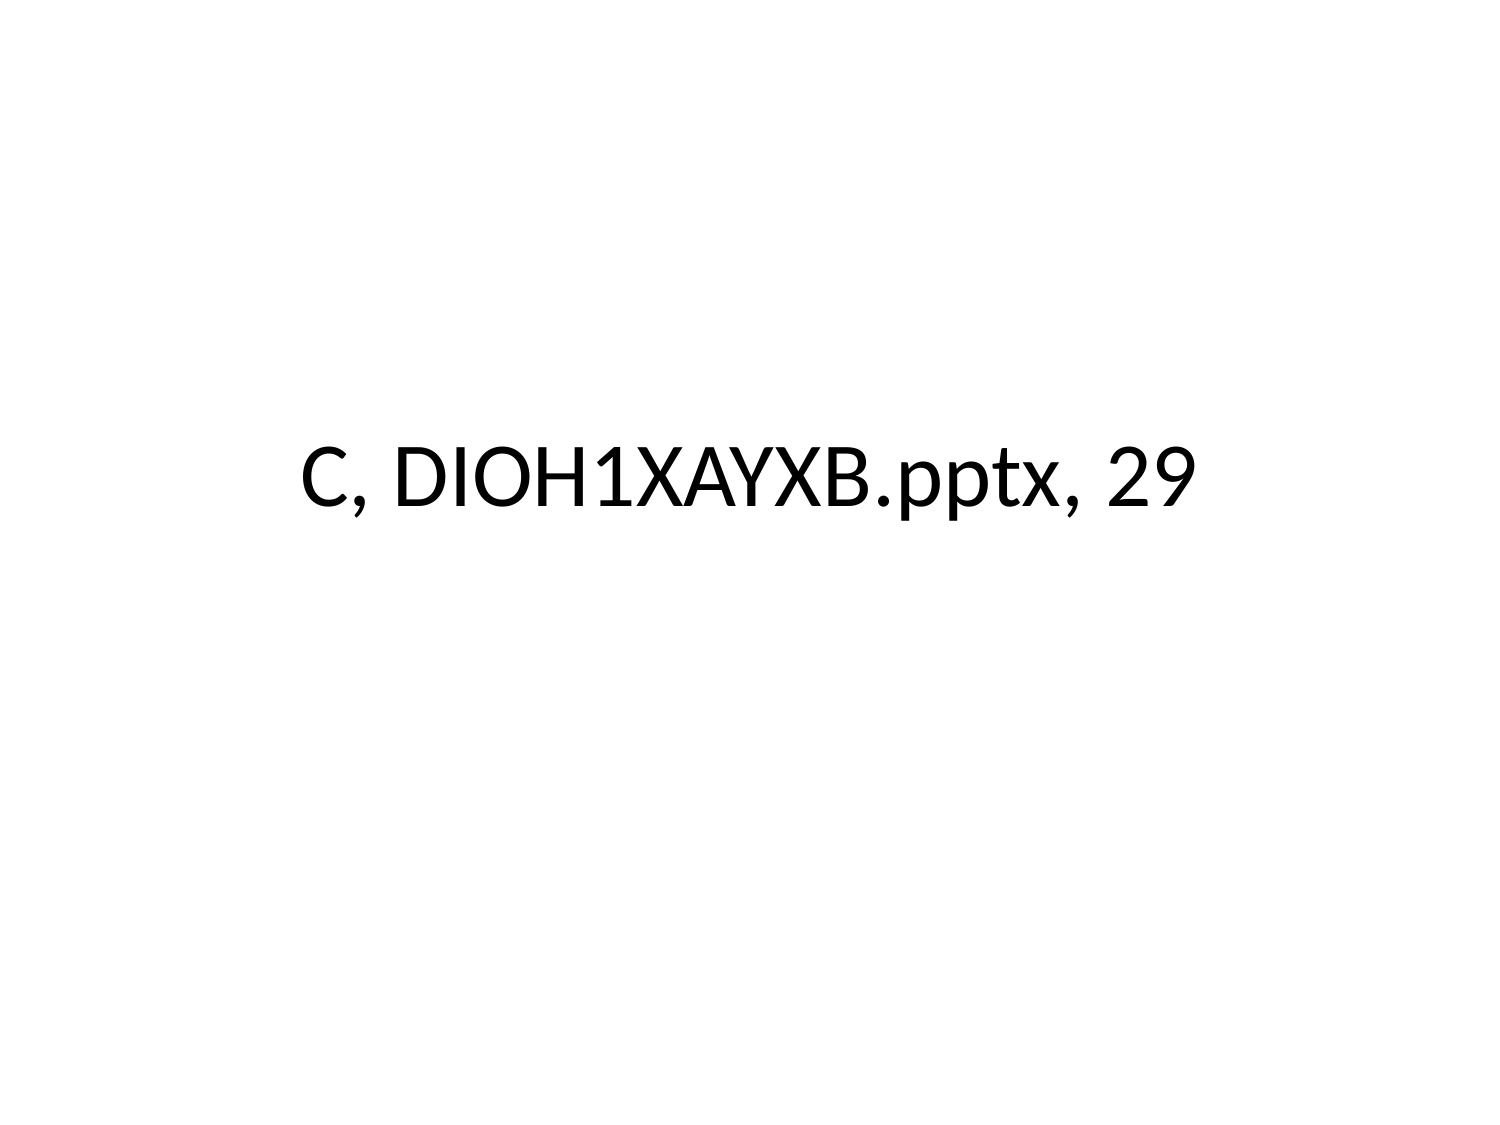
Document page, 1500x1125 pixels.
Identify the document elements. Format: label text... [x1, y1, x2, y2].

title C, DIOH1XAYXB.pptx, 29 [112, 349, 1388, 591]
